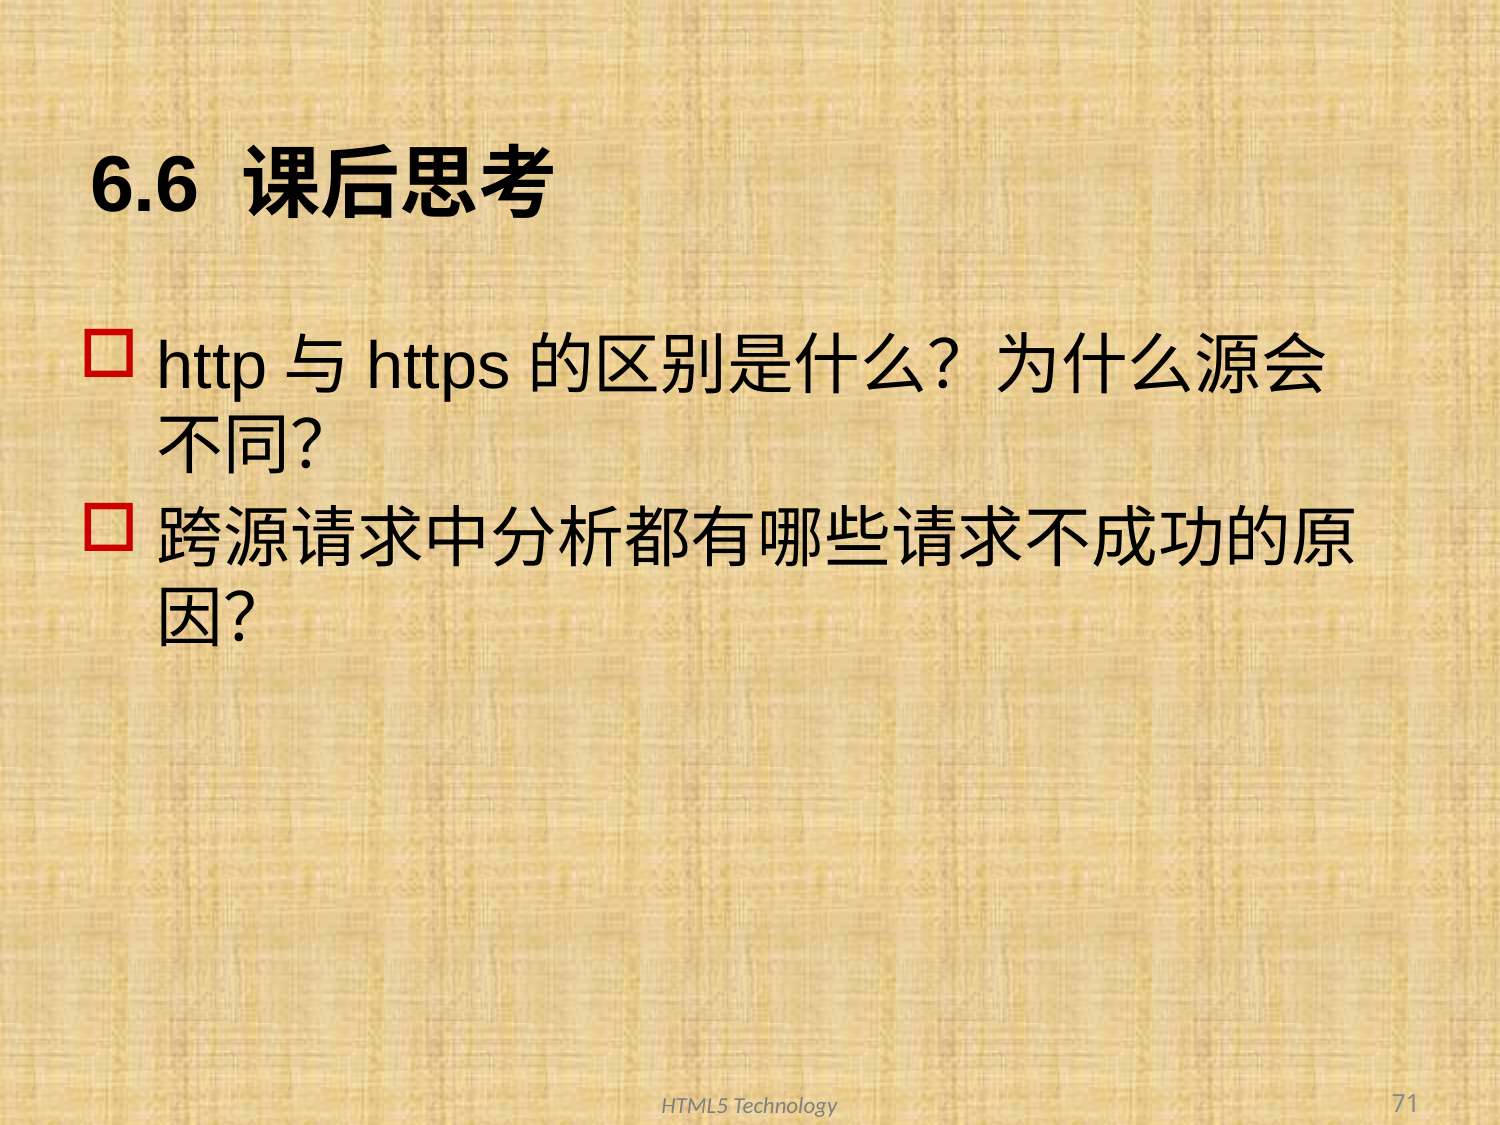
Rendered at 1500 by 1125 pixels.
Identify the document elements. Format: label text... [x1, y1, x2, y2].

list http与https的区别是什么？为什么源会不同？ 跨源请求中分析都有哪些请求不成功的原因？ [64, 314, 1388, 1002]
footer HTML5 Technology [482, 1083, 1017, 1125]
slide_number 71 [1097, 1082, 1436, 1125]
title 6.6 课后思考 [75, 124, 1388, 271]
picture [0, 0, 1500, 1125]
